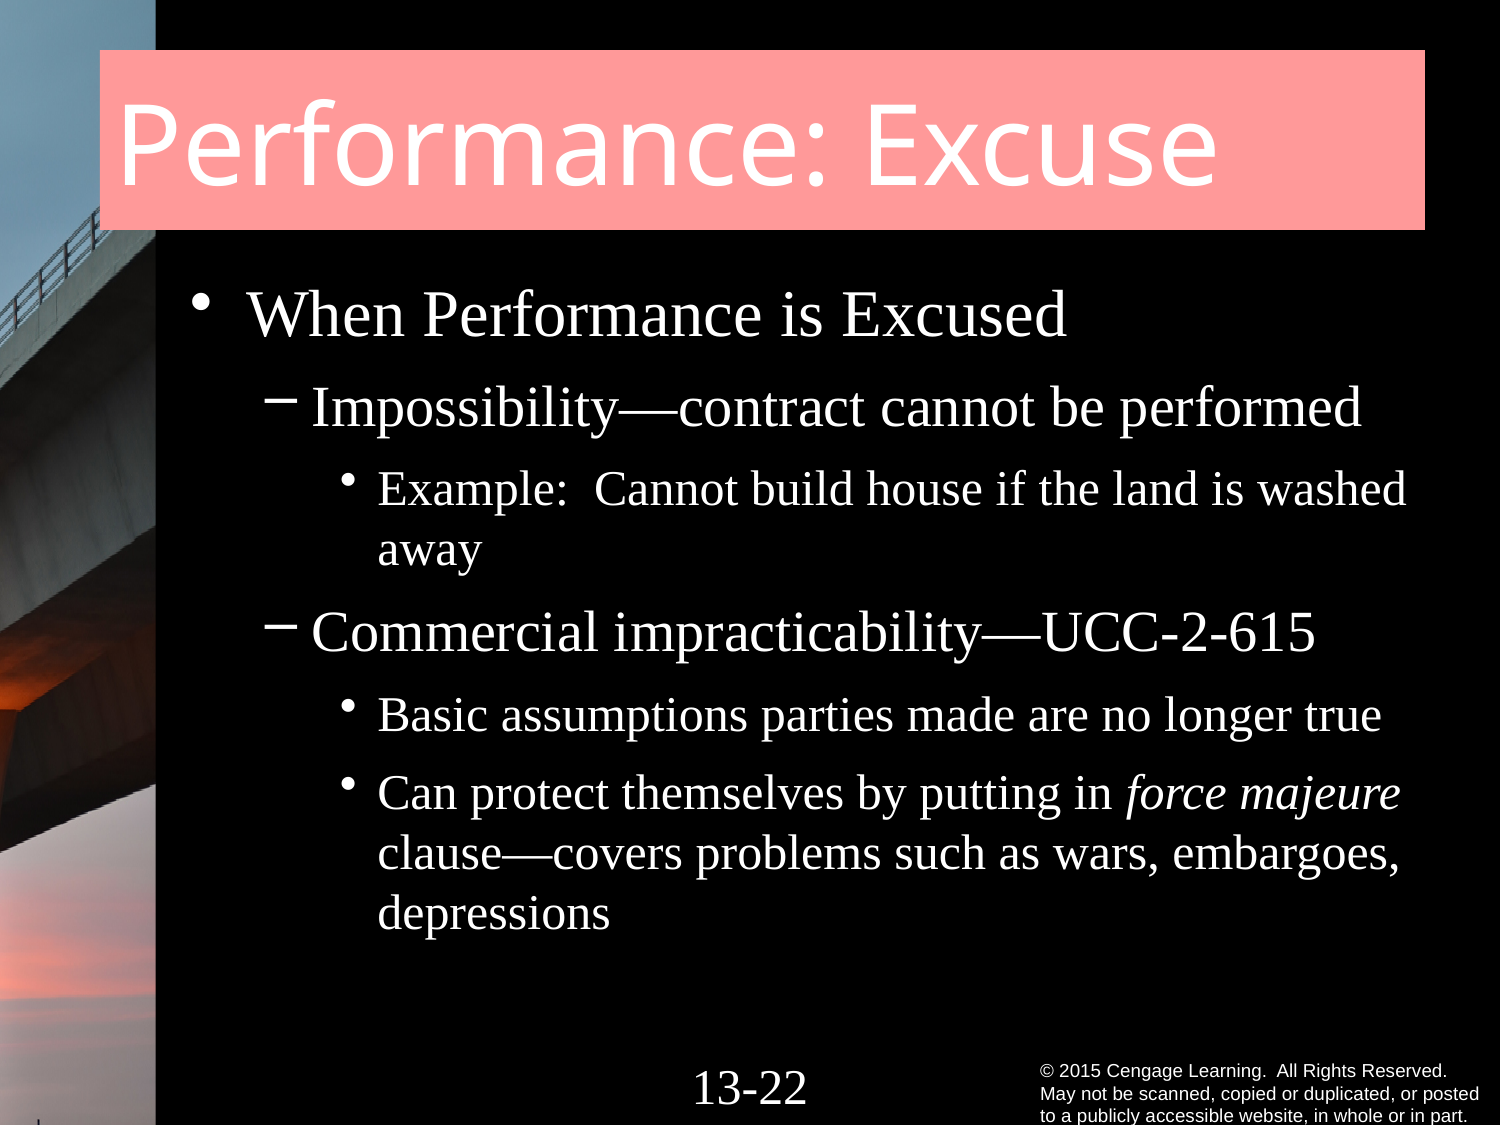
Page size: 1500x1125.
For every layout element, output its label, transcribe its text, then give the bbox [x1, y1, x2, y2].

title Performance: Excuse [99, 49, 1426, 231]
picture [0, 0, 155, 1125]
list When Performance is Excused Impossibility—contract cannot be performed Example: Cannot build house if the land is washed away Commercial impracticability—UCC-2-615 Basic assumptions parties made are no longer true Can protect themselves by putting in force majeure clause—covers problems such as wars, embargoes, depressions [174, 262, 1438, 1050]
slide_number 13-21 [574, 1050, 926, 1125]
